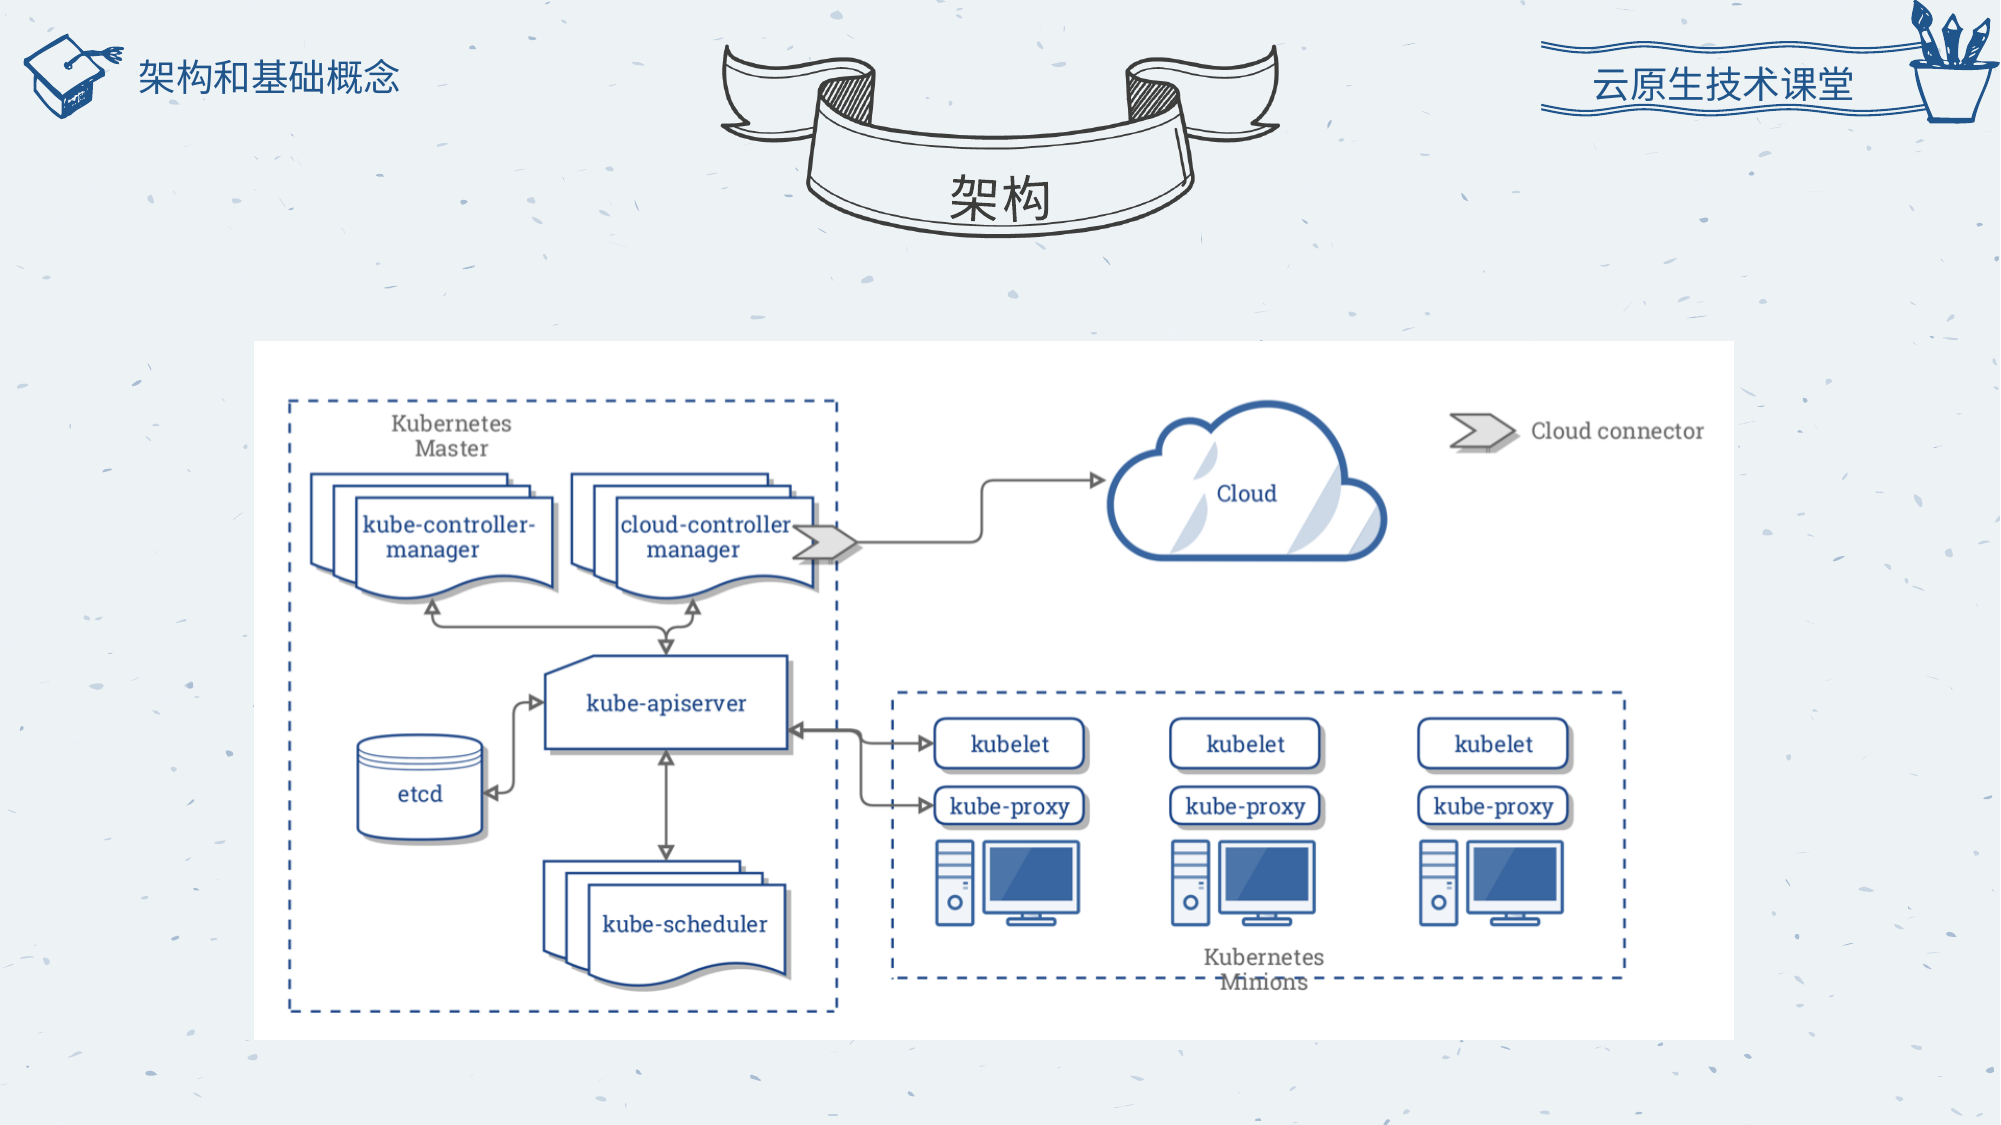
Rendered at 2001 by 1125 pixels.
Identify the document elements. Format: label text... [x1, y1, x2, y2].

picture [720, 44, 1280, 239]
text_box [23, 33, 124, 120]
text_box 架构和基础概念 [124, 46, 509, 106]
picture [254, 341, 1734, 1040]
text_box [1541, 0, 2000, 125]
